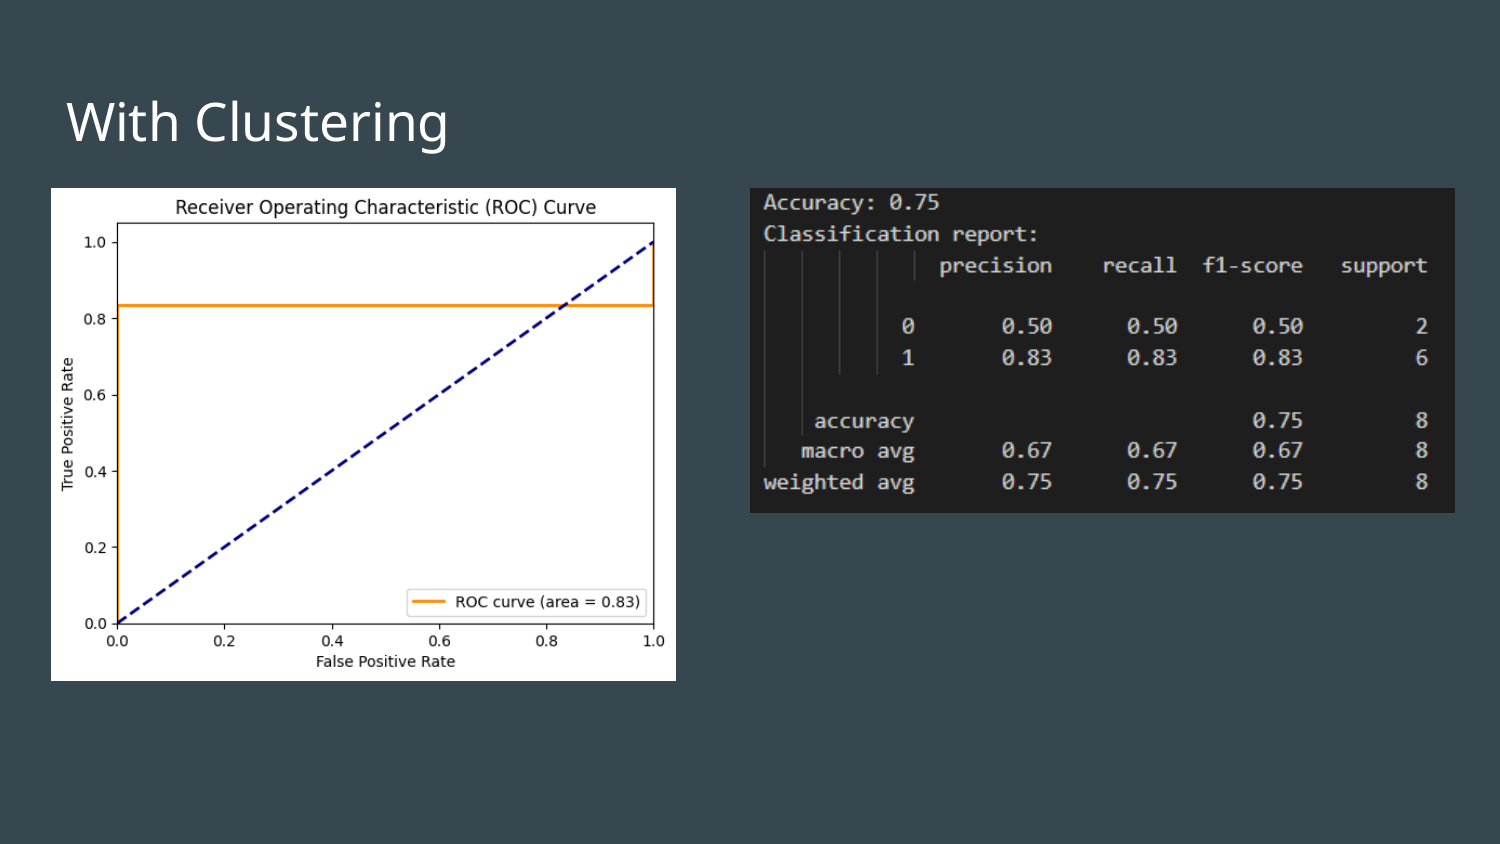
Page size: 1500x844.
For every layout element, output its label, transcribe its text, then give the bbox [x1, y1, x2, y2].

picture [50, 188, 677, 682]
title With Clustering [51, 72, 1449, 167]
picture [749, 188, 1455, 513]
